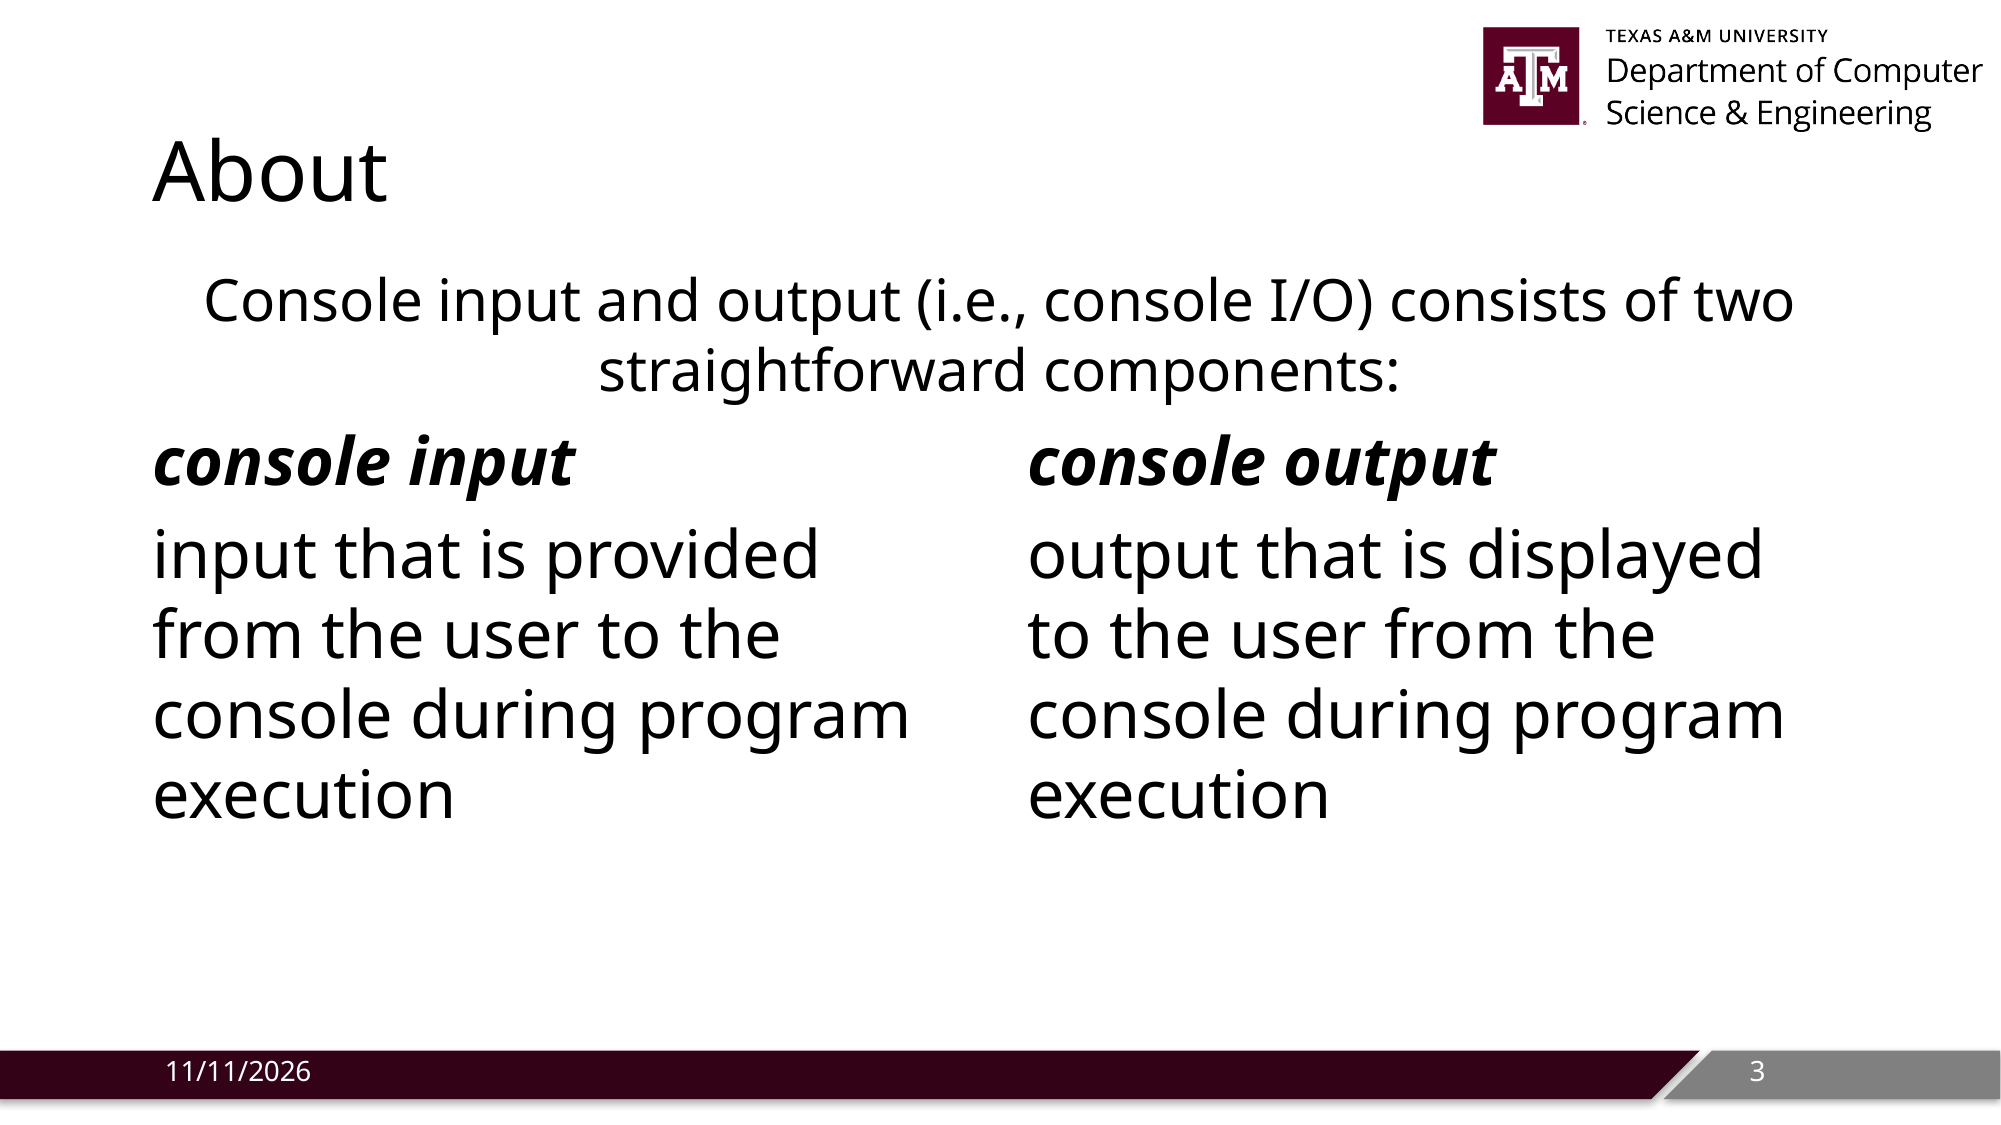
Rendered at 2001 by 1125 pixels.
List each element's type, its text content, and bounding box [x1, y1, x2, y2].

picture [1483, 27, 1983, 132]
list console input input that is provided from the user to the console during program execution [137, 410, 984, 1016]
list console output output that is displayed to the user from the console during program execution [1012, 410, 1863, 1016]
title About [137, 59, 1863, 275]
list Console input and output (i.e., console I/O) consists of two straightforward components: [137, 275, 1863, 411]
